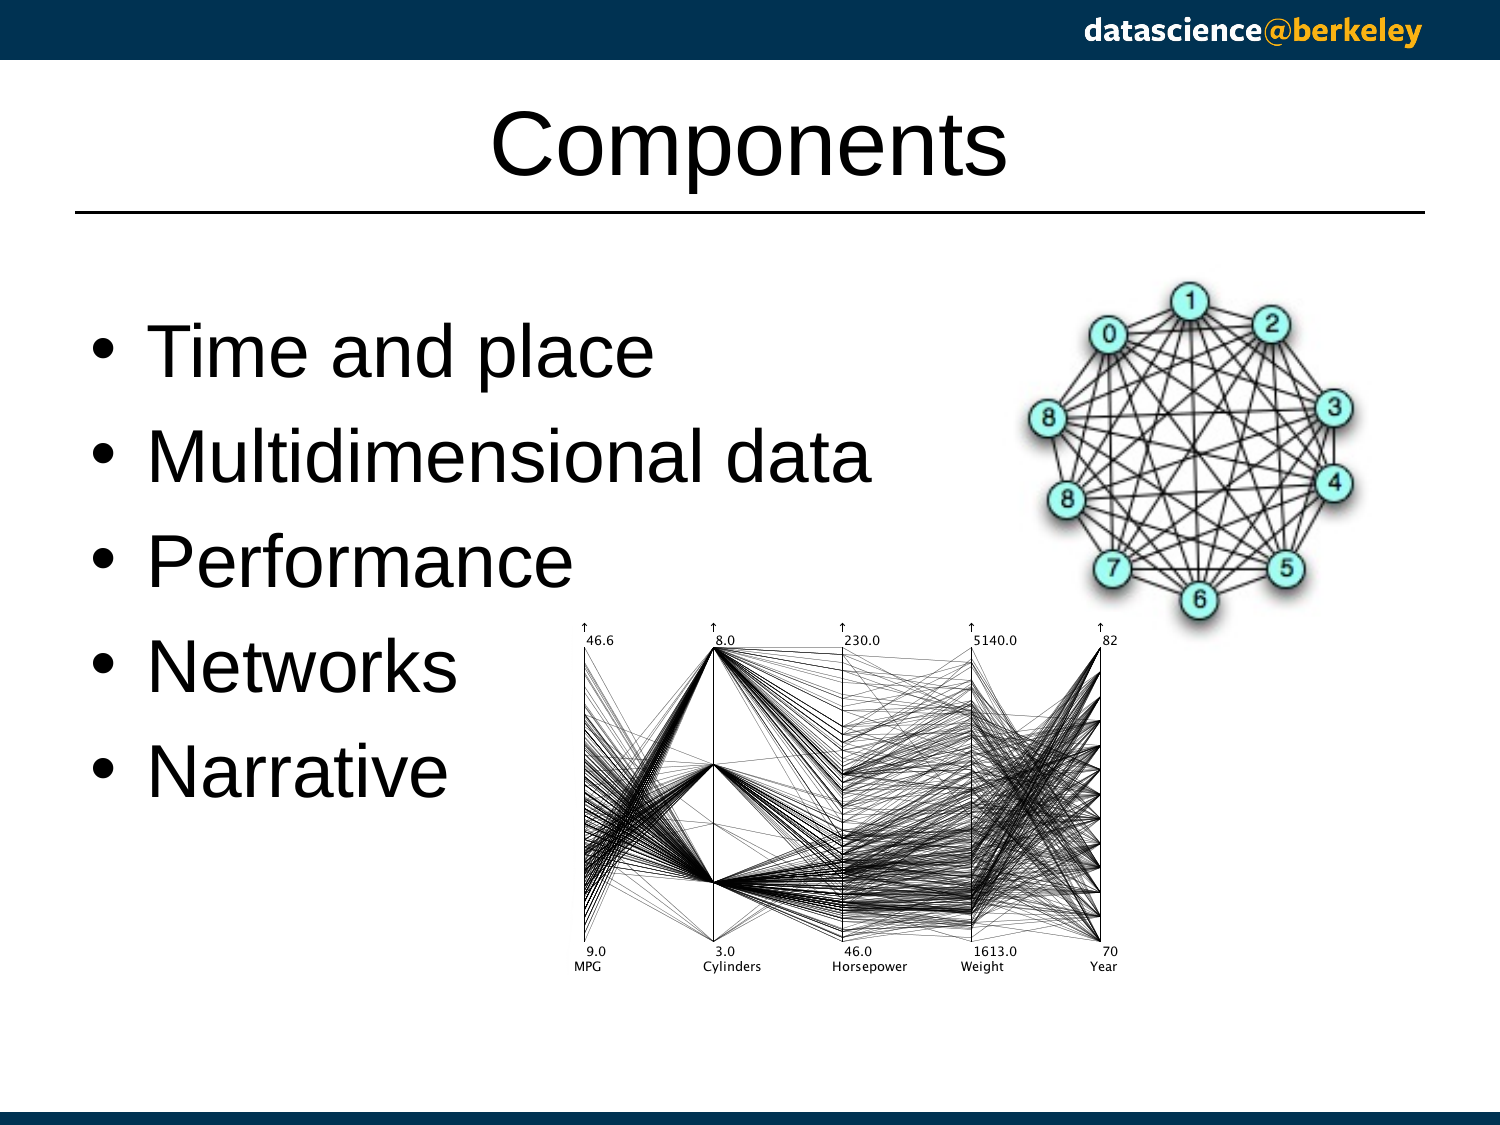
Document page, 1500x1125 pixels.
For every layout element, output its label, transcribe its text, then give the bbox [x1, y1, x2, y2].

picture [1079, 10, 1431, 52]
title Components [75, 45, 1425, 233]
picture [562, 249, 1394, 976]
list Time and place Multidimensional data Performance Networks Narrative [75, 233, 1425, 943]
